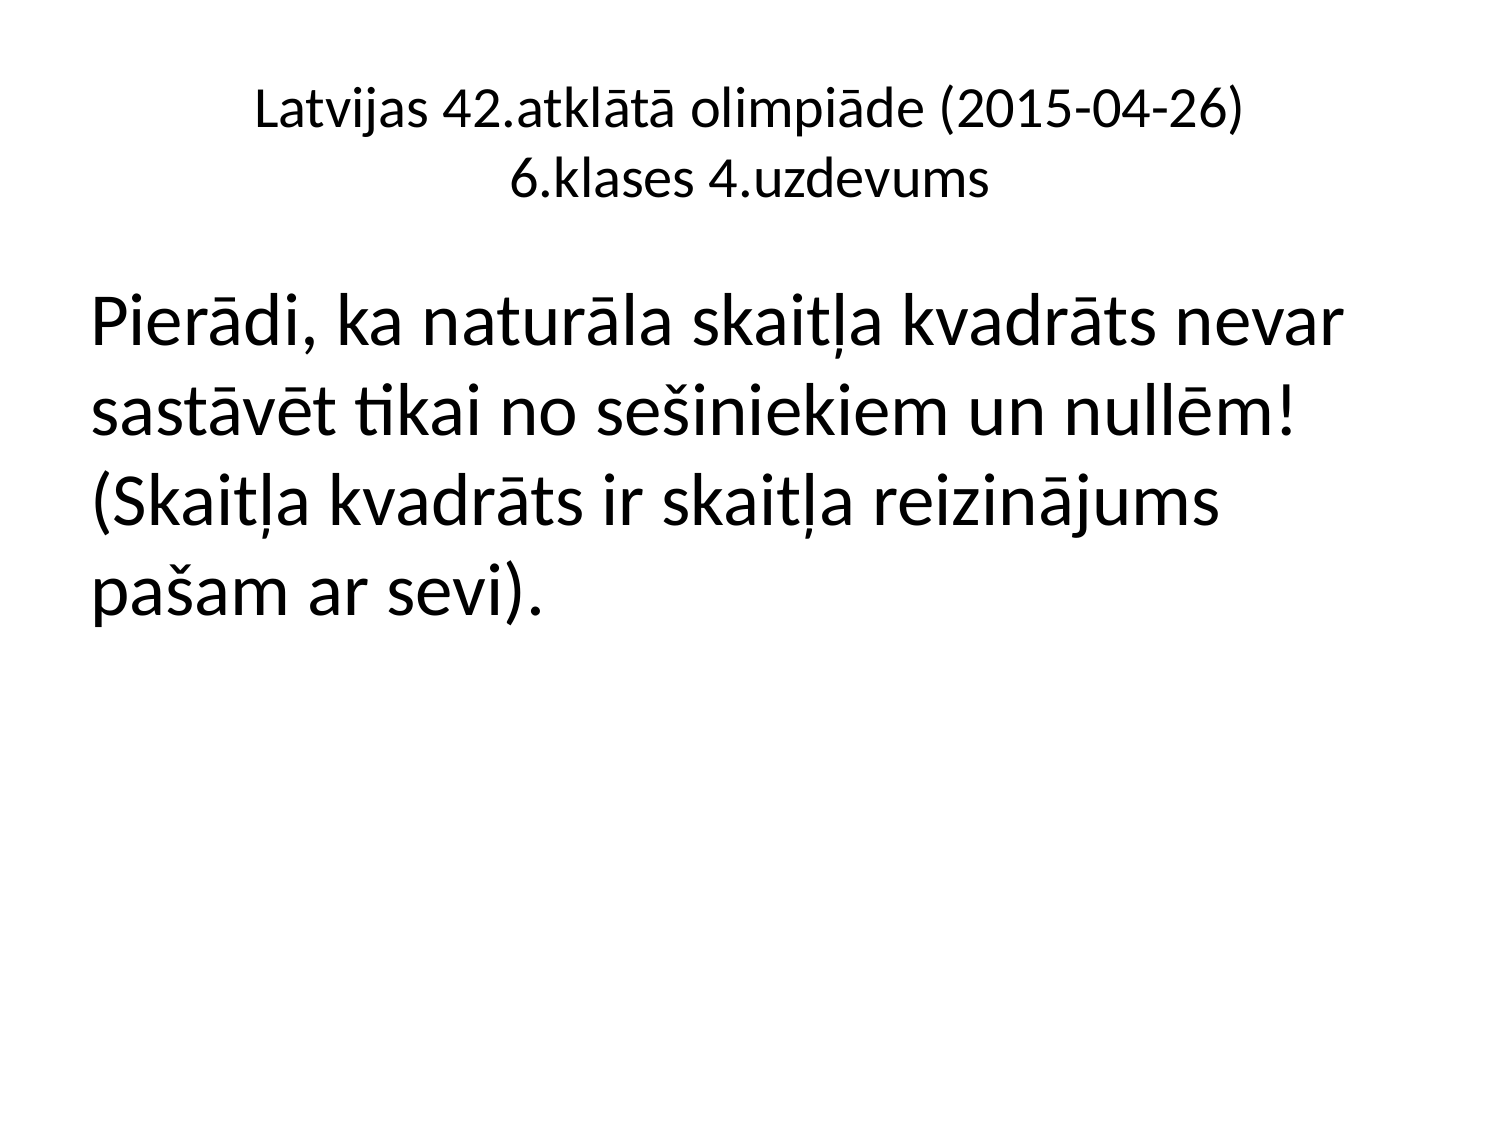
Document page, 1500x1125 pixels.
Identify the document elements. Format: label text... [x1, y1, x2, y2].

title Latvijas 42.atklātā olimpiāde (2015-04-26) 6.klases 4.uzdevums [75, 45, 1425, 233]
list Pierādi, ka naturāla skaitļa kvadrāts nevar sastāvēt tikai no sešiniekiem un nullēm! (Skaitļa kvadrāts ir skaitļa reizinājums pašam ar sevi). [75, 262, 1425, 1005]
